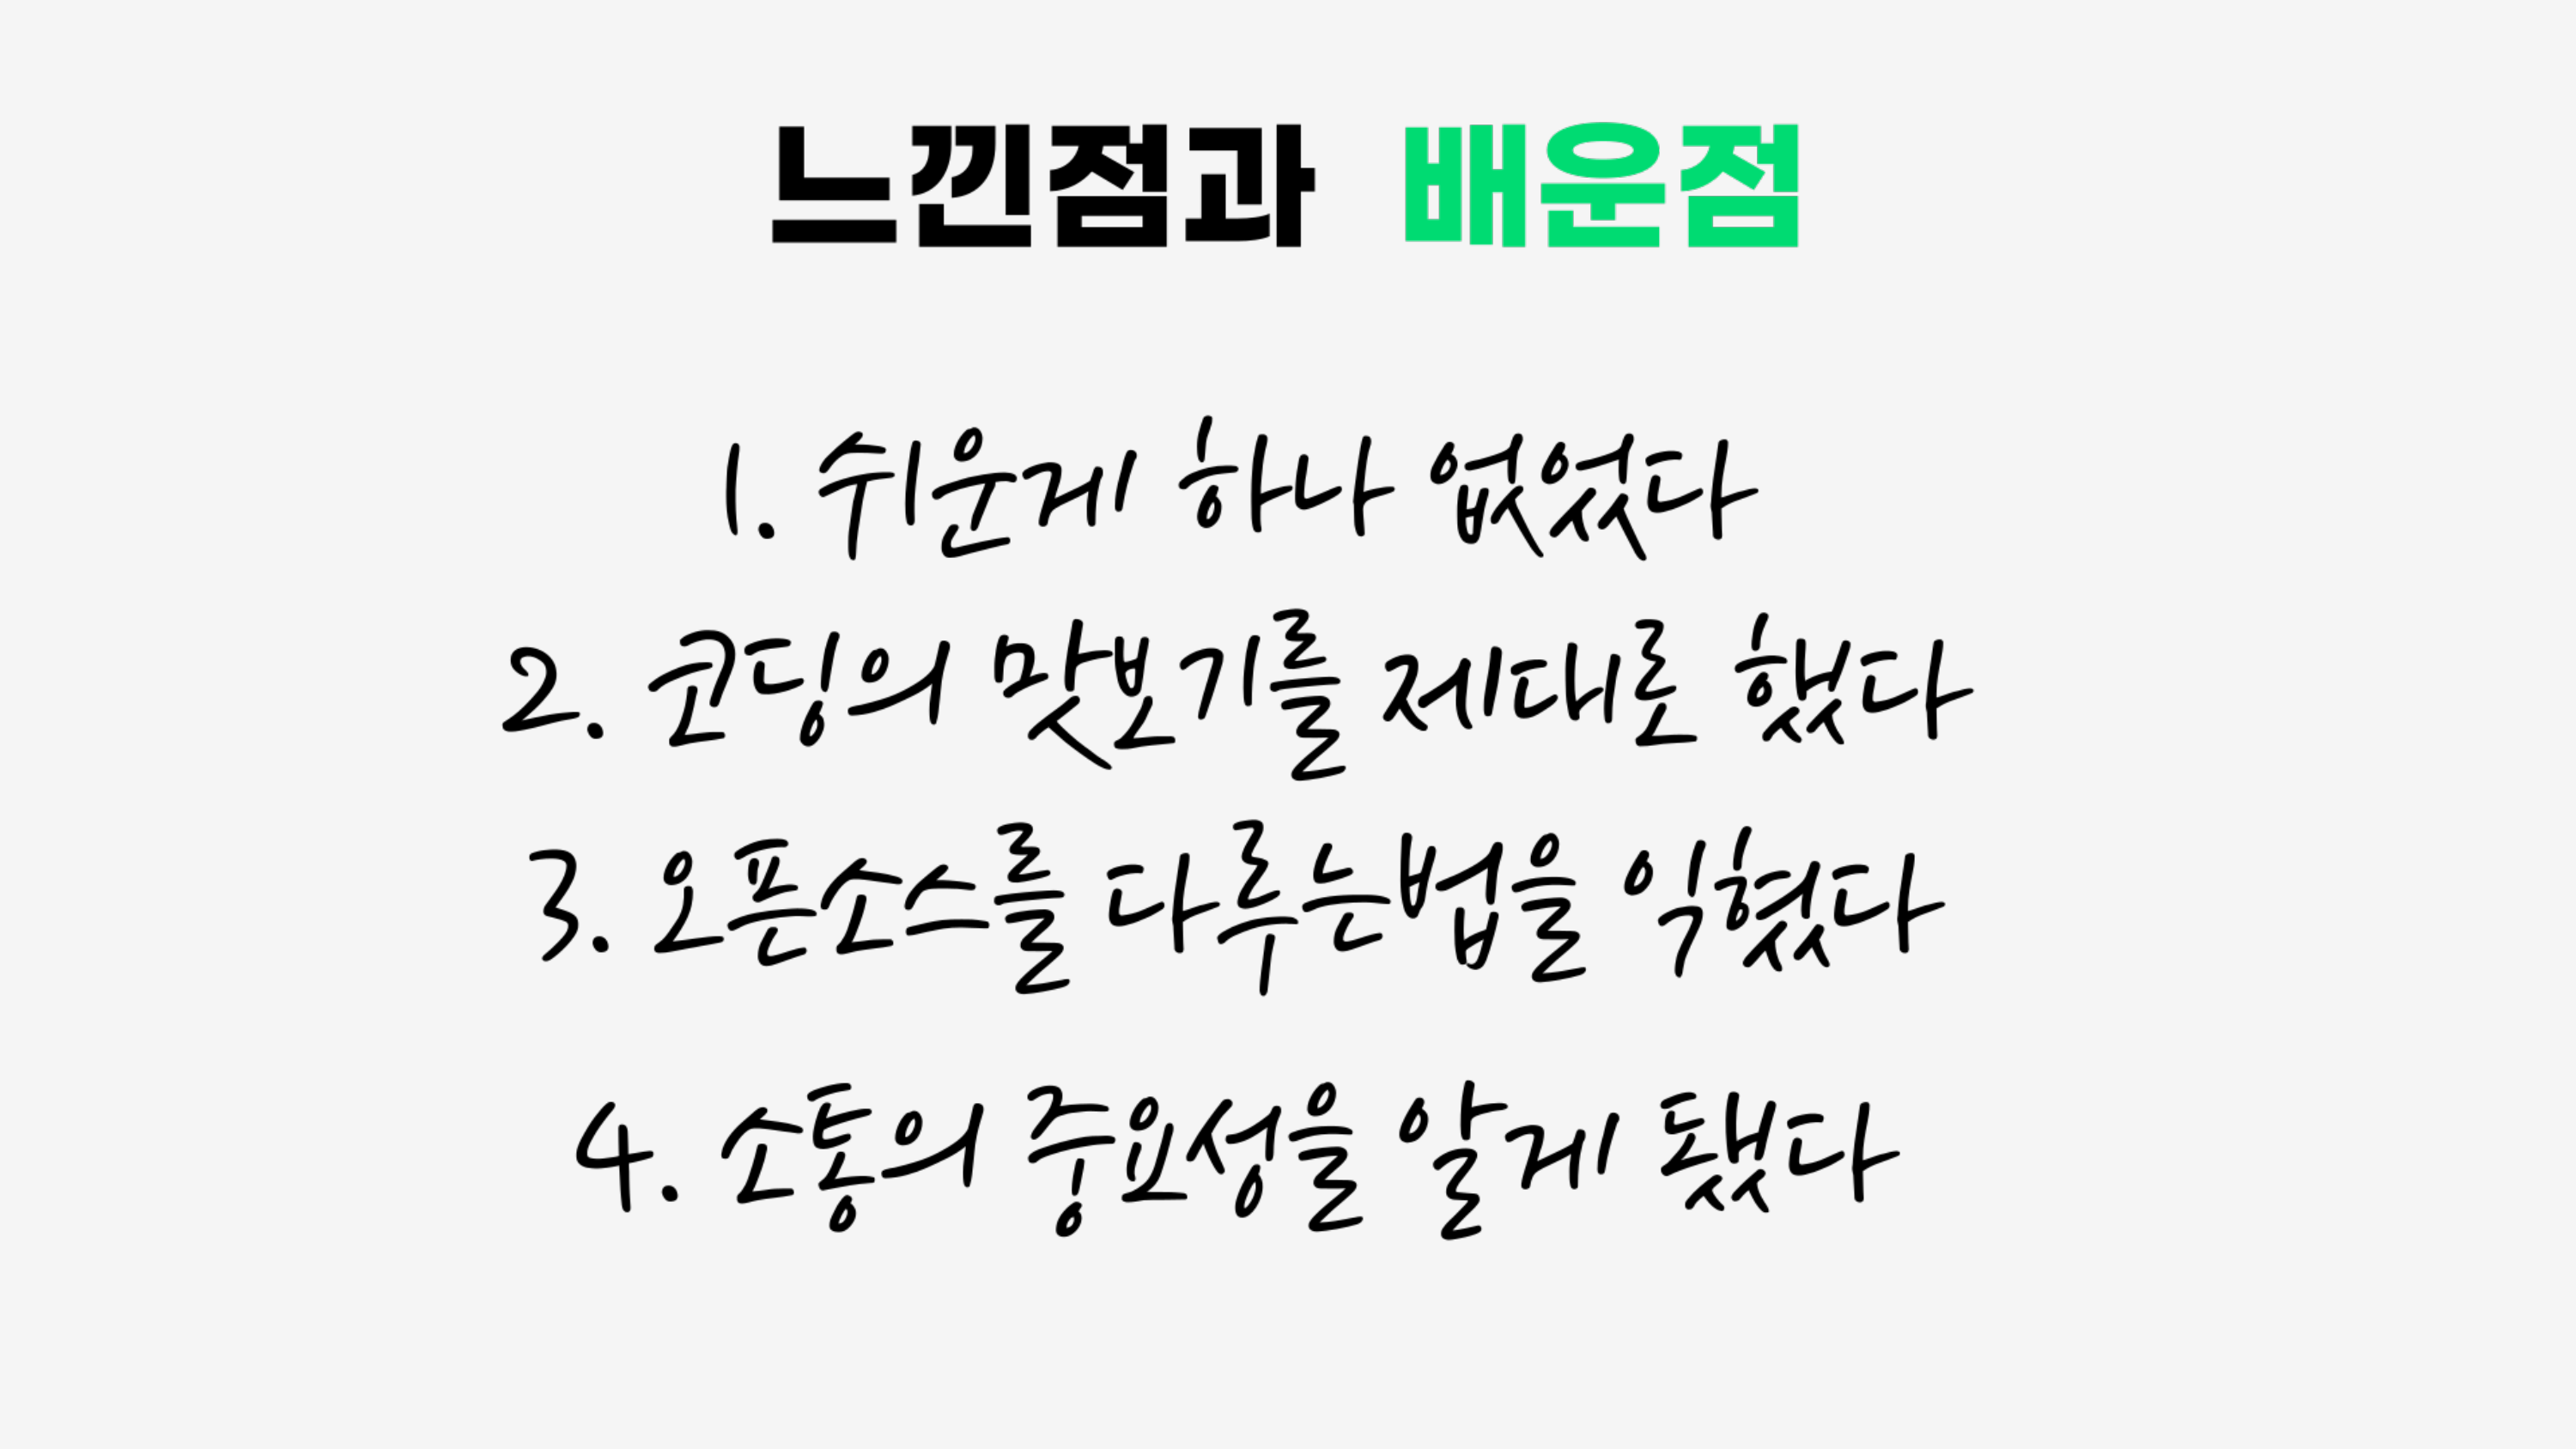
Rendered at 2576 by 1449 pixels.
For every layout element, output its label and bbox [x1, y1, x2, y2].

picture [456, 349, 2059, 1320]
picture [423, 78, 1892, 335]
